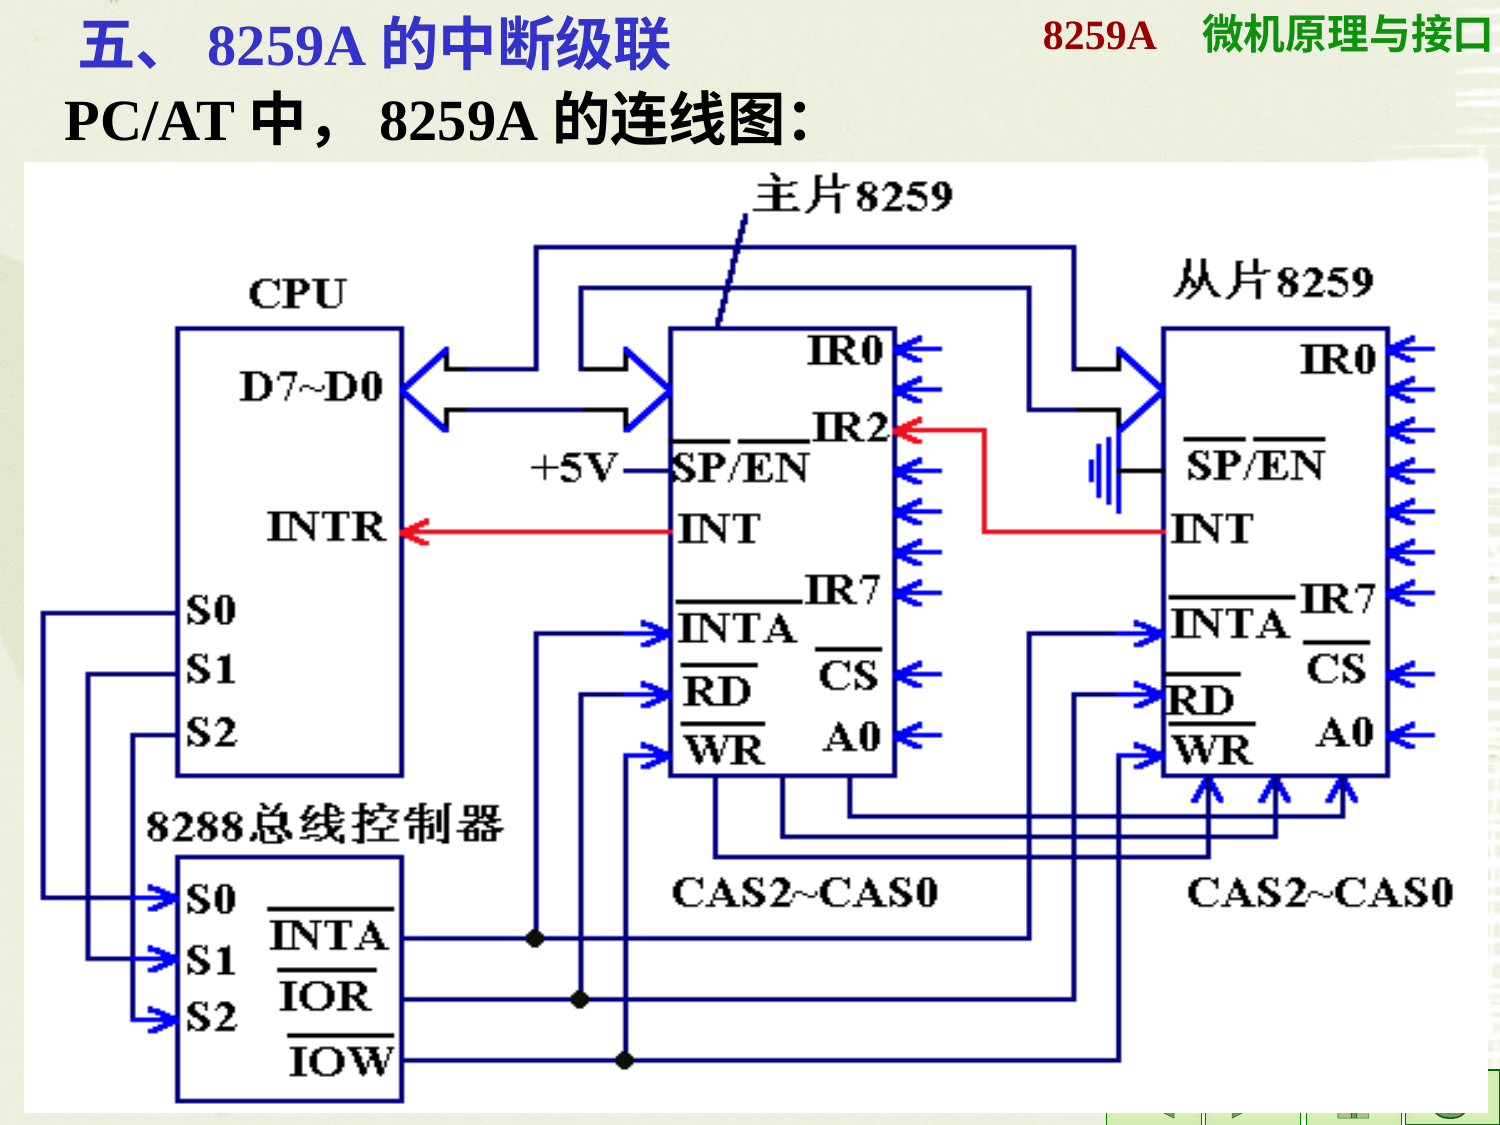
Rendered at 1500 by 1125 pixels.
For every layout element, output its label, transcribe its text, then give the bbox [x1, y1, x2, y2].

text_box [49, 0, 1001, 160]
title 8259A [1025, 0, 1175, 50]
picture [0, 0, 1500, 1125]
